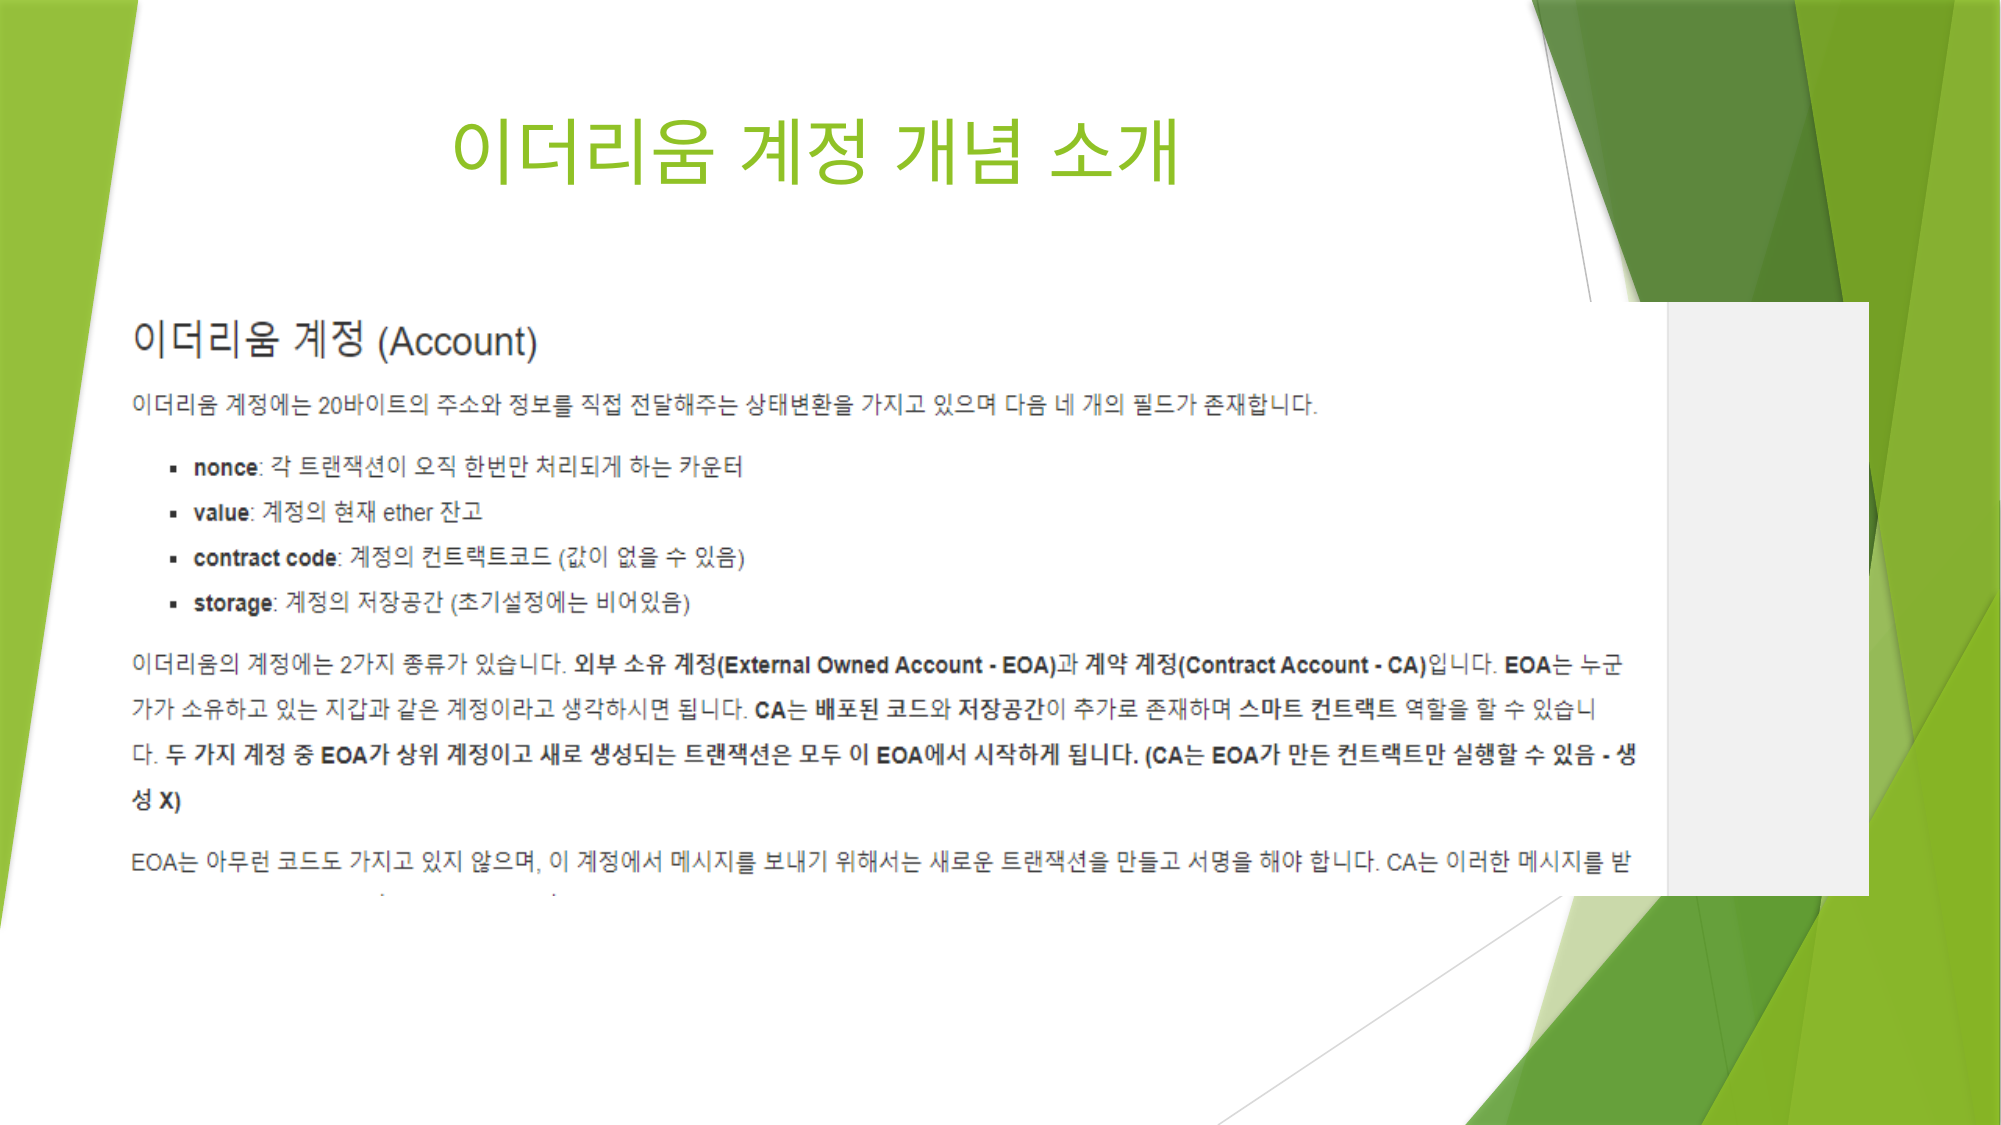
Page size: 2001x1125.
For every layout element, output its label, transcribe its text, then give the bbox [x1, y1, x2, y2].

text_box 이더리움 계정 개념 소개 [111, 41, 1522, 259]
picture [110, 301, 1870, 897]
